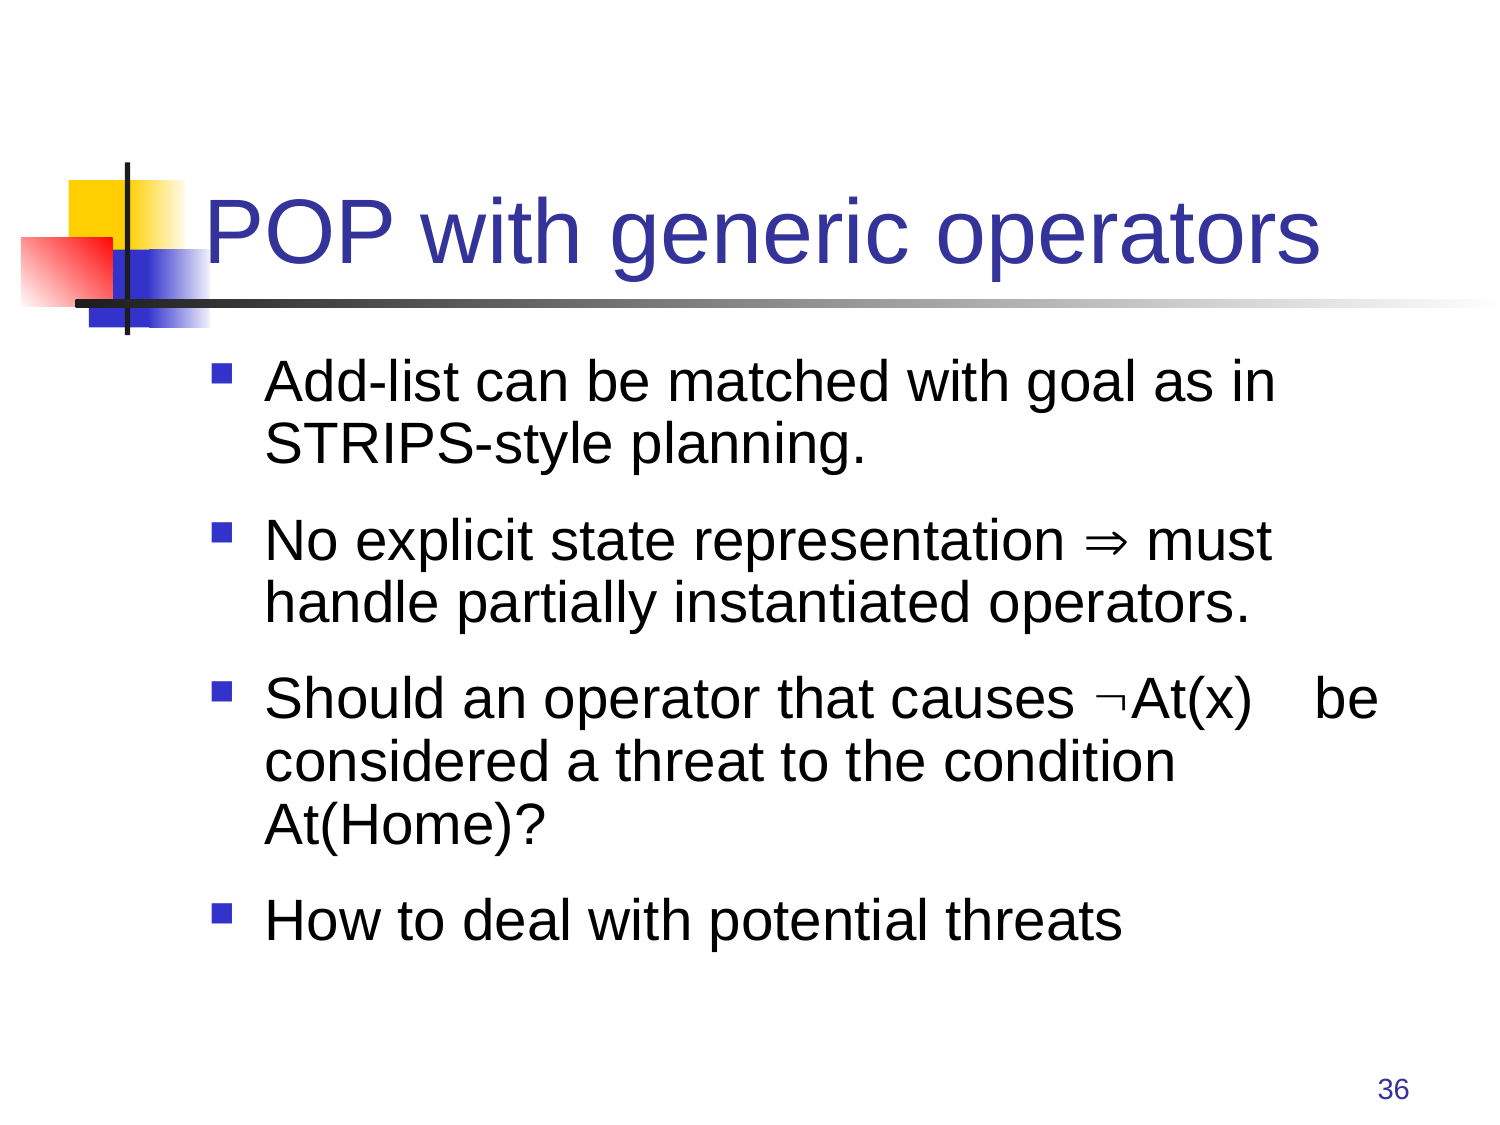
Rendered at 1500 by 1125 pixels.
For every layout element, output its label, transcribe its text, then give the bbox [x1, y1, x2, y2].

title POP with generic operators [188, 101, 1468, 289]
slide_number 36 [1112, 1037, 1425, 1113]
list Add-list can be matched with goal as in STRIPS-style planning. No explicit state representation  must handle partially instantiated operators. Should an operator that causes At(x) be considered a threat to the condition At(Home)? How to deal with potential threats [193, 343, 1457, 1006]
